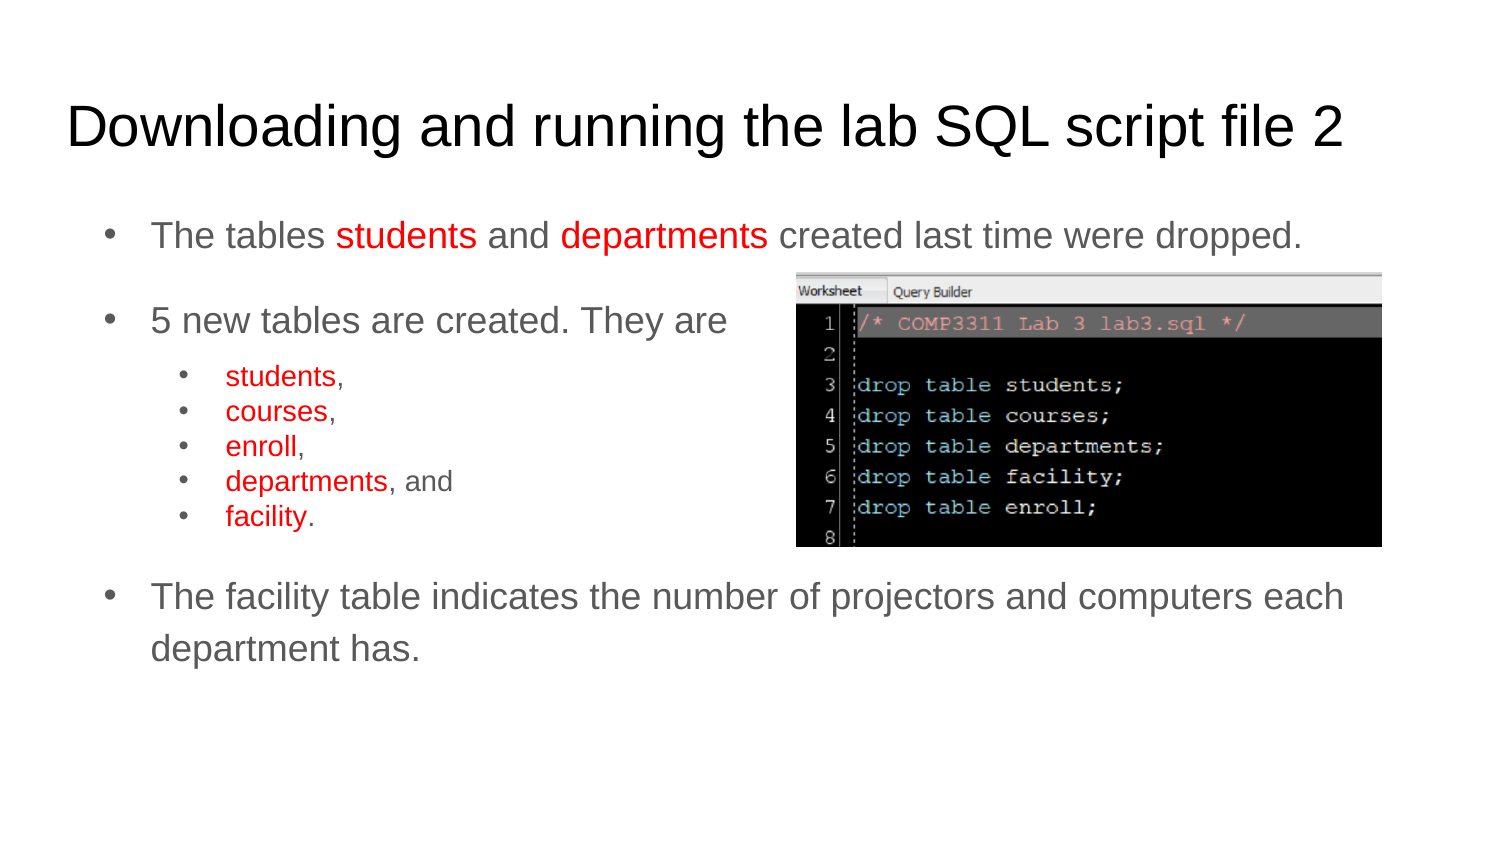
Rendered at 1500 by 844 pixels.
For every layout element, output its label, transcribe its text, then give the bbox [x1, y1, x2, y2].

title Downloading and running the lab SQL script file 2 [51, 72, 1449, 167]
picture [796, 272, 1382, 547]
list The tables students and departments created last time were dropped. 5 new tables are created. They are students, courses, enroll, departments, and facility. The facility table indicates the number of projectors and computers each department has. [51, 189, 1449, 750]
